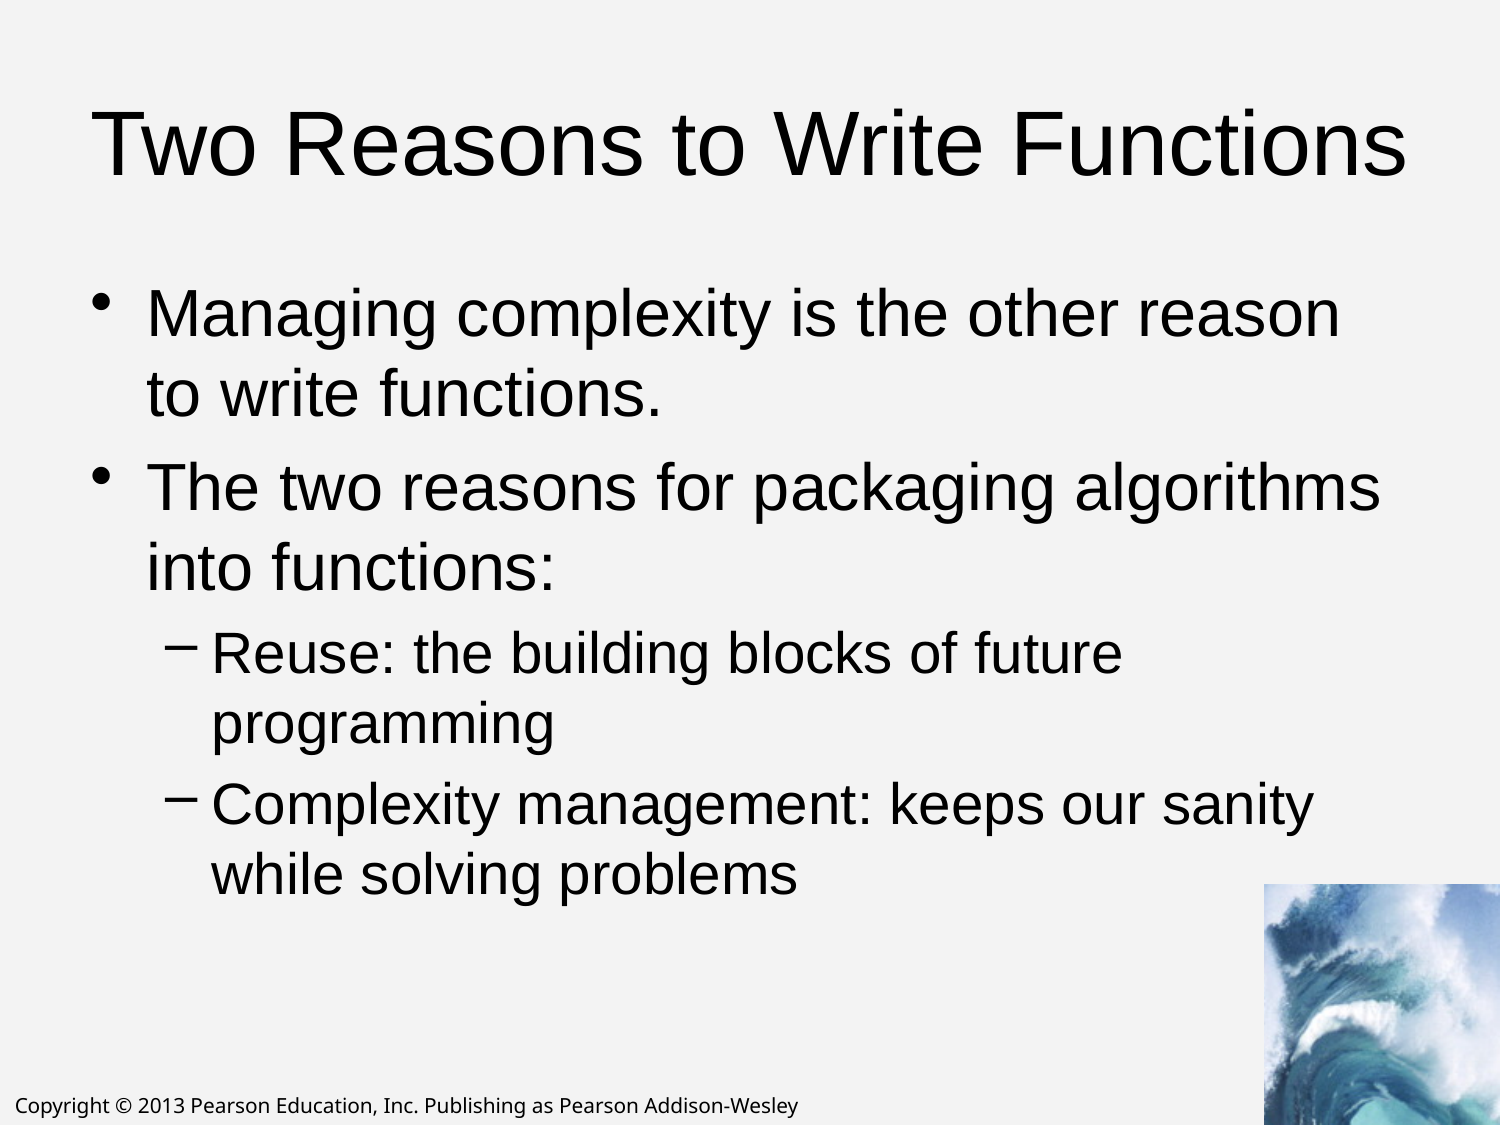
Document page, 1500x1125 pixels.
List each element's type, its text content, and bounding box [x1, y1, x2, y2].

picture [1264, 884, 1500, 1125]
list Managing complexity is the other reason to write functions. The two reasons for packaging algorithms into functions: Reuse: the building blocks of future programming Complexity management: keeps our sanity while solving problems [74, 262, 1426, 1006]
title Two Reasons to Write Functions [74, 44, 1426, 233]
